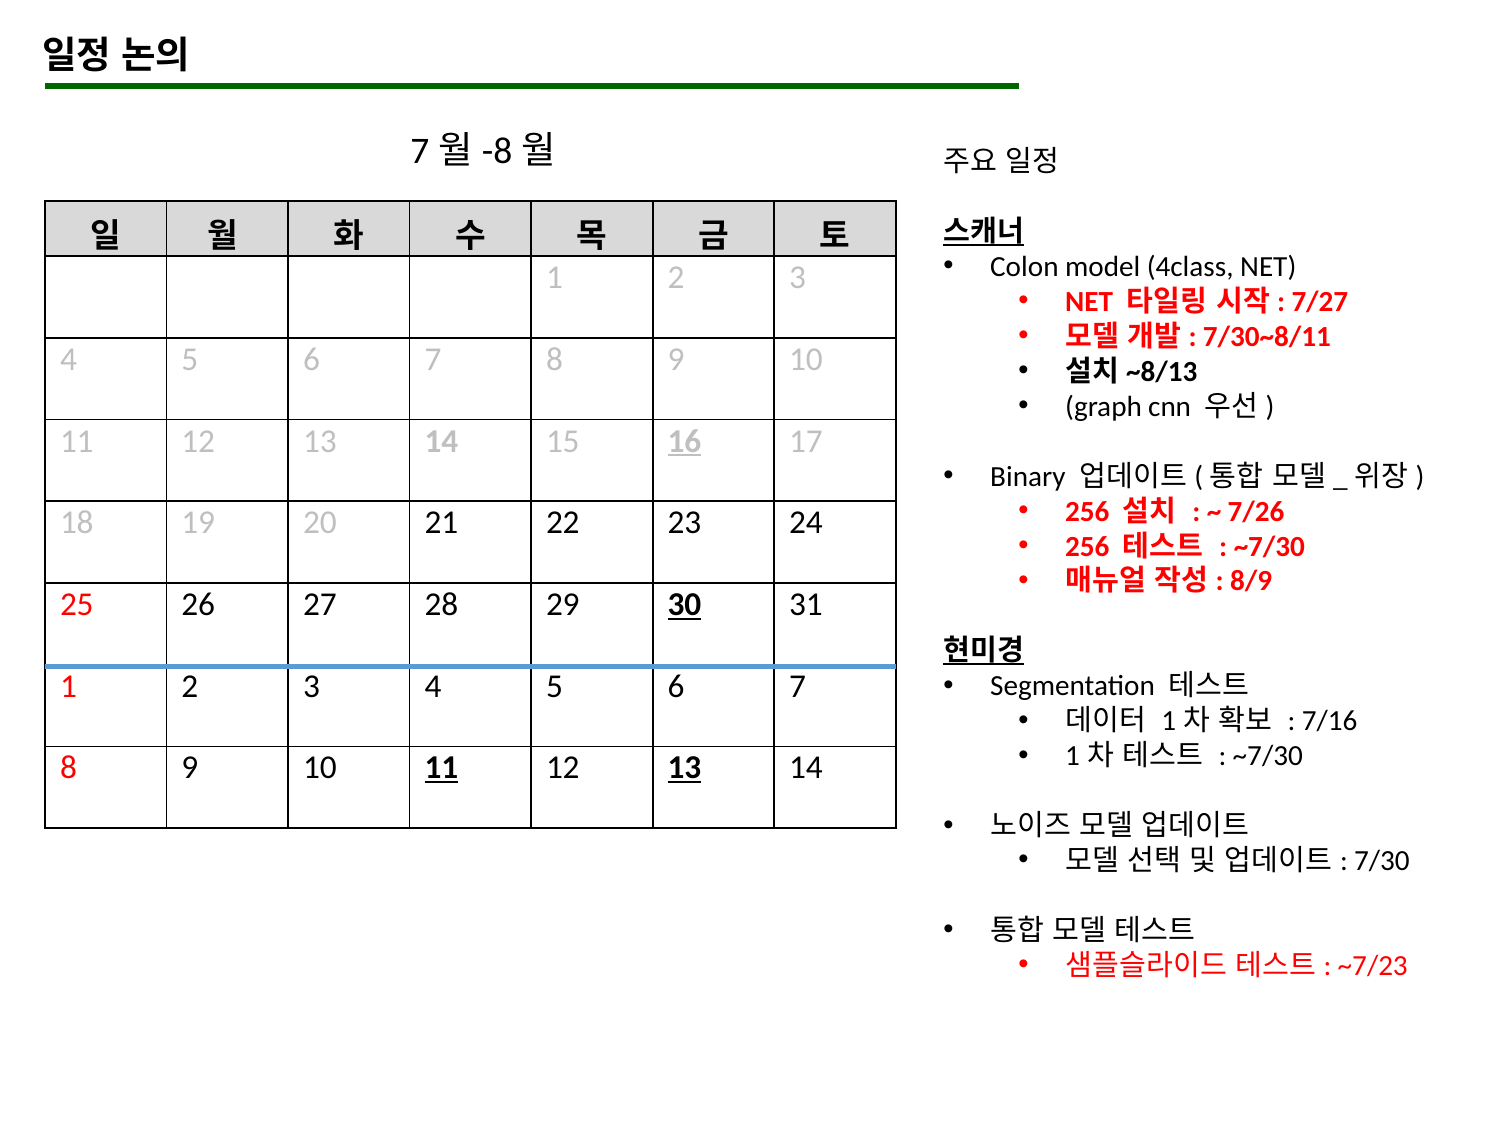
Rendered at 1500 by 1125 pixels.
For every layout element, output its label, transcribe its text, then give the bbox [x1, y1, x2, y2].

table_cell 6 [289, 339, 409, 419]
table_cell 15 [532, 420, 652, 500]
table_cell 23 [654, 502, 773, 582]
table_cell 29 [532, 584, 652, 664]
table_cell [289, 257, 409, 337]
table_cell 3 [289, 669, 409, 746]
table_cell 2 [167, 669, 287, 746]
text_box 7월-8월 [395, 118, 591, 179]
table_cell 4 [410, 669, 530, 746]
table_cell 20 [289, 502, 409, 582]
table_cell 2 [654, 257, 773, 337]
text_box 일정 논의 [27, 23, 911, 84]
table_header 금 [654, 202, 773, 255]
table_cell 12 [167, 420, 287, 500]
table_cell 7 [775, 669, 895, 746]
table_cell [410, 257, 530, 337]
table_cell [46, 257, 166, 337]
table_cell 31 [775, 584, 895, 664]
table_header 월 [167, 202, 287, 255]
table_cell 11 [410, 747, 530, 827]
table_cell [167, 257, 287, 337]
table_cell 9 [654, 339, 773, 419]
table_cell 26 [167, 584, 287, 664]
table_cell 11 [46, 420, 166, 500]
table_cell 10 [289, 747, 409, 827]
table_cell 7 [410, 339, 530, 419]
table_cell 5 [167, 339, 287, 419]
table_cell 14 [775, 747, 895, 827]
table_cell 24 [775, 502, 895, 582]
table_cell 27 [289, 584, 409, 664]
table_cell 9 [167, 747, 287, 827]
table_cell 18 [46, 502, 166, 582]
table_cell 13 [289, 420, 409, 500]
table_cell 30 [654, 584, 773, 664]
table_cell 16 [654, 420, 773, 500]
table_header 수 [410, 202, 530, 255]
table_cell 14 [410, 420, 530, 500]
table_cell 1 [532, 257, 652, 337]
table_cell 12 [532, 747, 652, 827]
table_cell 8 [532, 339, 652, 419]
table_header 목 [532, 202, 652, 255]
table_cell 8 [46, 747, 166, 827]
table_cell 4 [46, 339, 166, 419]
table_cell 10 [775, 339, 895, 419]
table_cell 17 [775, 420, 895, 500]
table_header 화 [289, 202, 409, 255]
table_cell 19 [167, 502, 287, 582]
table_cell 13 [654, 747, 773, 827]
table_cell 1 [46, 669, 166, 746]
table_header 토 [775, 202, 895, 255]
text_box 주요 일정 스캐너 Colon model (4class, NET) NET 타일링 시작: 7/27 모델 개발: 7/30~8/11 설치~8/13 (graph cnn 우선) Binary 업데이트(통합 모델_위장) 256 설치 : ~ 7/26 256 테스트 : ~7/30 매뉴얼 작성: 8/9 현미경 Segmentation 테스트 데이터 1차 확보 : 7/16 1차 테스트 : ~7/30 노이즈 모델 업데이트 모델 선택 및 업데이트: 7/30 통합 모델 테스트 샘플슬라이드 테스트: ~7/23 [928, 134, 1491, 1024]
table_header 일 [46, 202, 166, 255]
table_cell 5 [532, 669, 652, 746]
table_cell 21 [410, 502, 530, 582]
table_cell 3 [775, 257, 895, 337]
table_cell 28 [410, 584, 530, 664]
table_cell 25 [46, 584, 166, 664]
table_cell 6 [654, 669, 773, 746]
table_cell 22 [532, 502, 652, 582]
